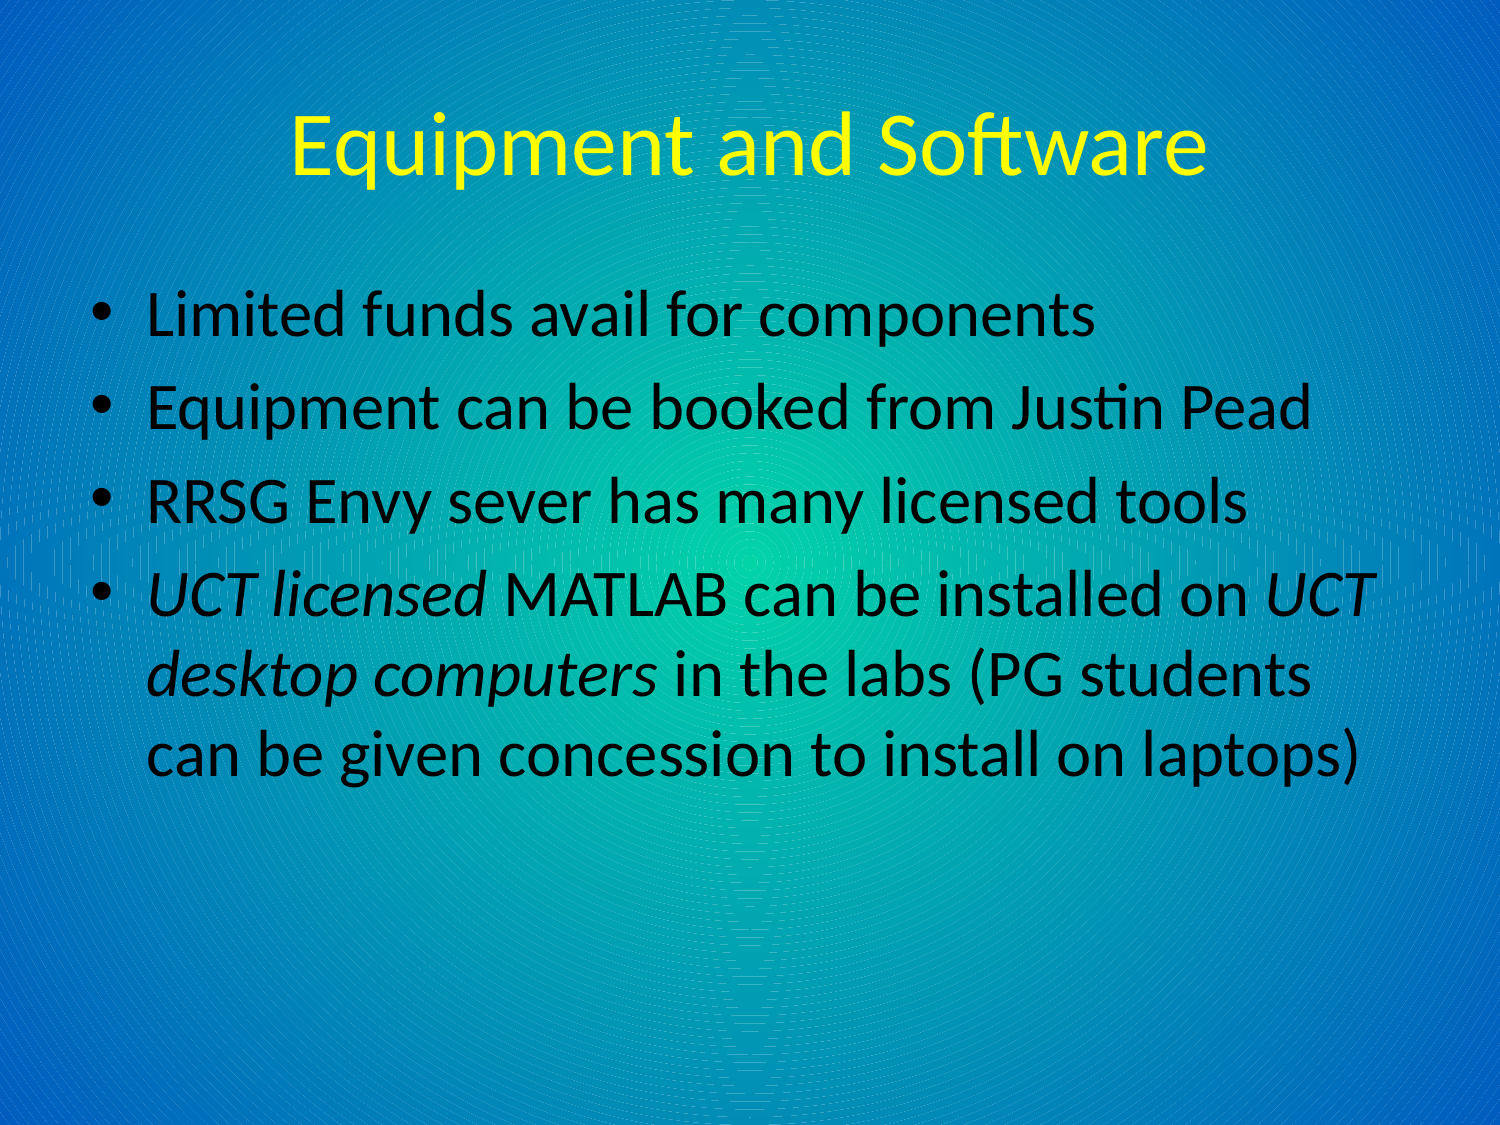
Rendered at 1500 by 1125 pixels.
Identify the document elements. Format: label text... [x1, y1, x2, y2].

list Limited funds avail for components Equipment can be booked from Justin Pead RRSG Envy sever has many licensed tools UCT licensed MATLAB can be installed on UCT desktop computers in the labs (PG students can be given concession to install on laptops) [75, 262, 1425, 1005]
title Equipment and Software [75, 45, 1425, 233]
